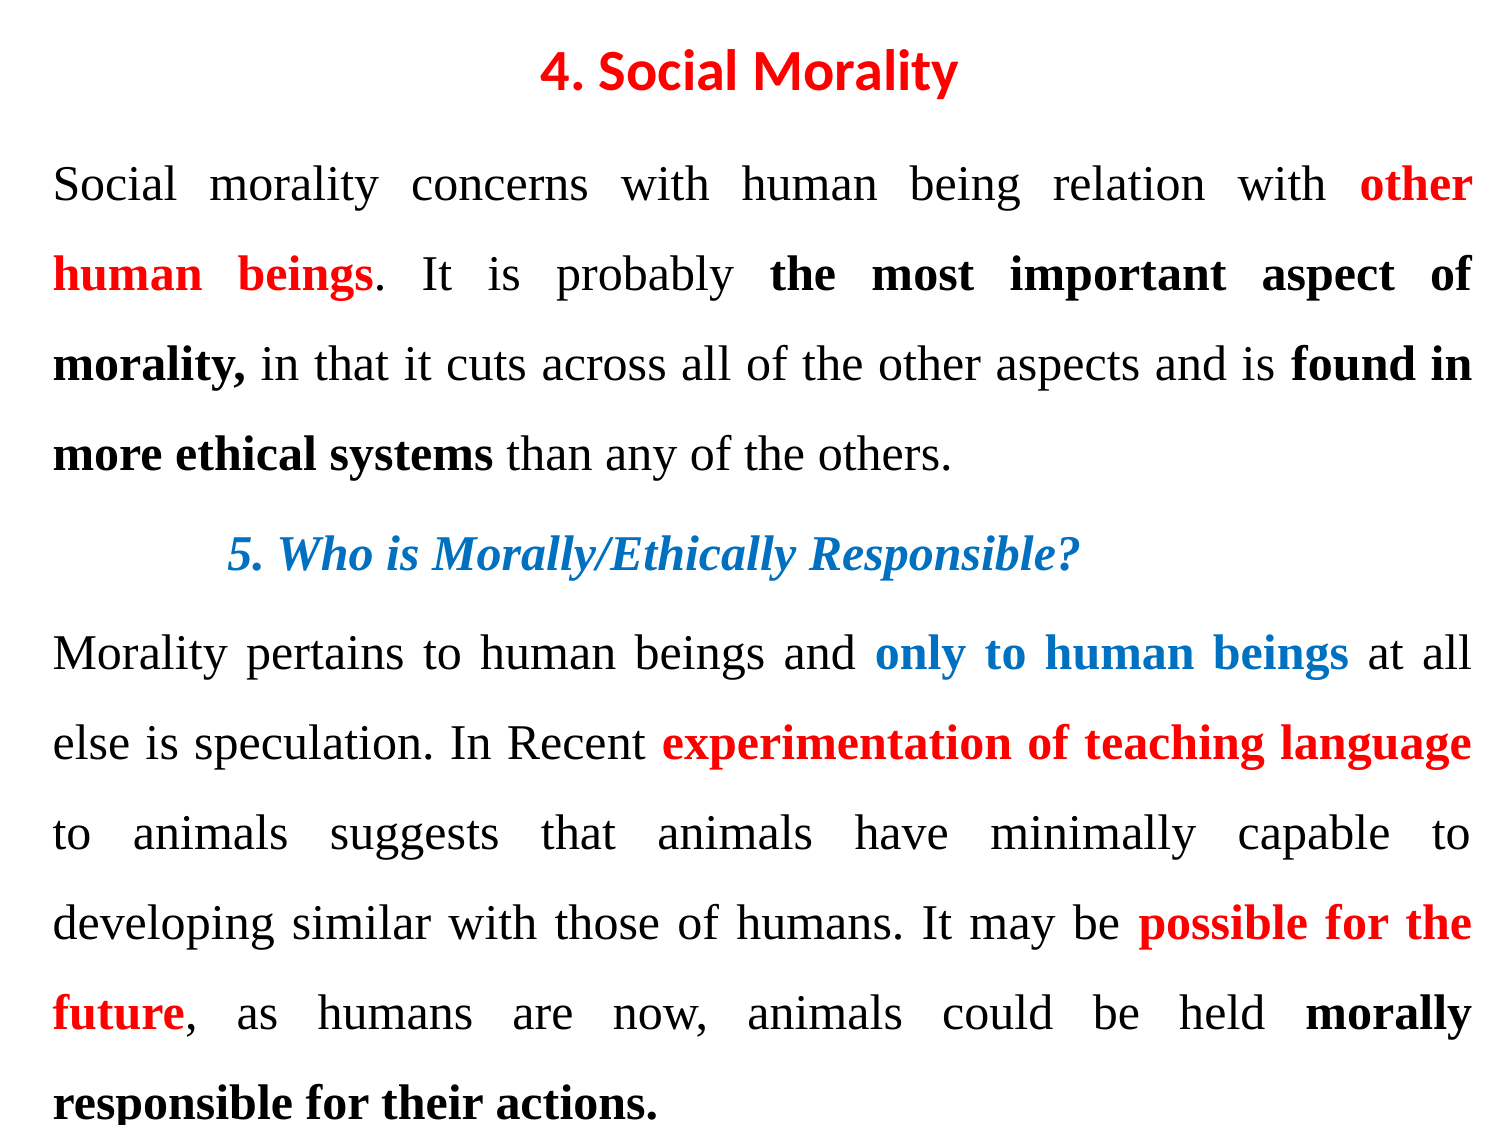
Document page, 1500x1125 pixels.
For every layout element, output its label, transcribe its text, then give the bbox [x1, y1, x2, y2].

title 4. Social Morality [75, 9, 1425, 112]
list Social morality concerns with human being relation with other human beings. It is probably the most important aspect of morality, in that it cuts across all of the other aspects and is found in more ethical systems than any of the others. 5. Who is Morally/Ethically Responsible? Morality pertains to human beings and only to human beings at all else is speculation. In Recent experimentation of teaching language to animals suggests that animals have minimally capable to developing similar with those of humans. It may be possible for the future, as humans are now, animals could be held morally responsible for their actions. [37, 112, 1488, 1007]
